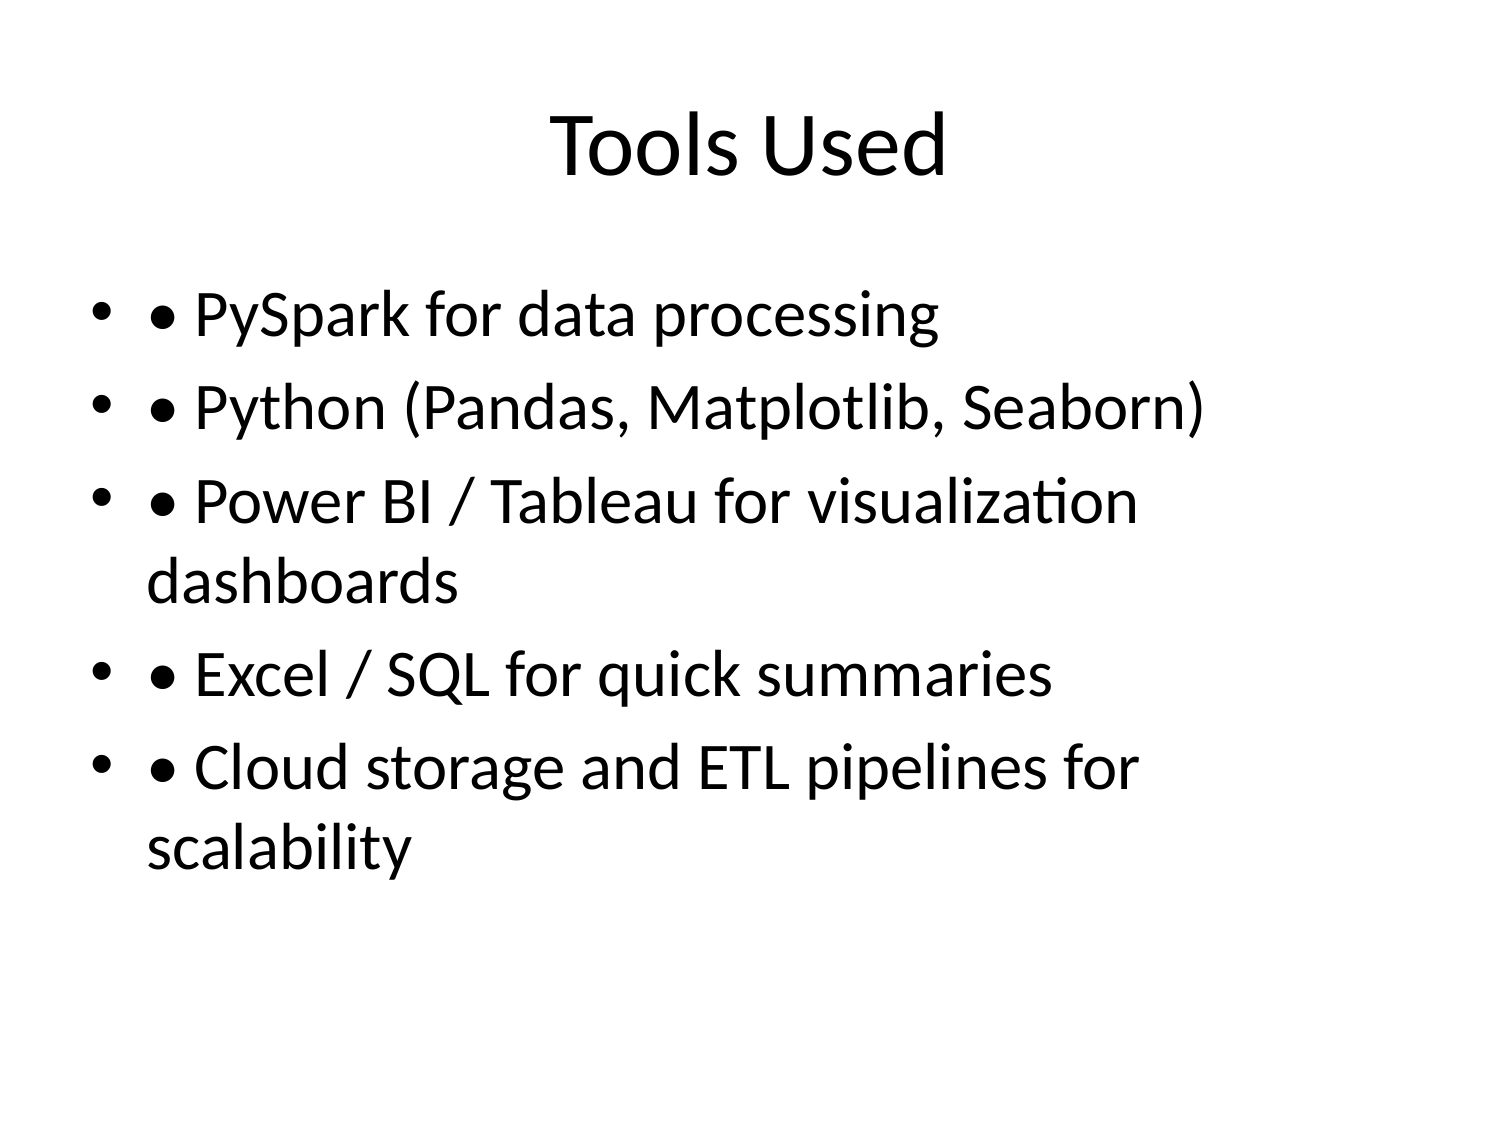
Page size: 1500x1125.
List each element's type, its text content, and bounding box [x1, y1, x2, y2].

list • PySpark for data processing • Python (Pandas, Matplotlib, Seaborn) • Power BI / Tableau for visualization dashboards • Excel / SQL for quick summaries • Cloud storage and ETL pipelines for scalability [75, 262, 1425, 1005]
title Tools Used [75, 45, 1425, 233]
